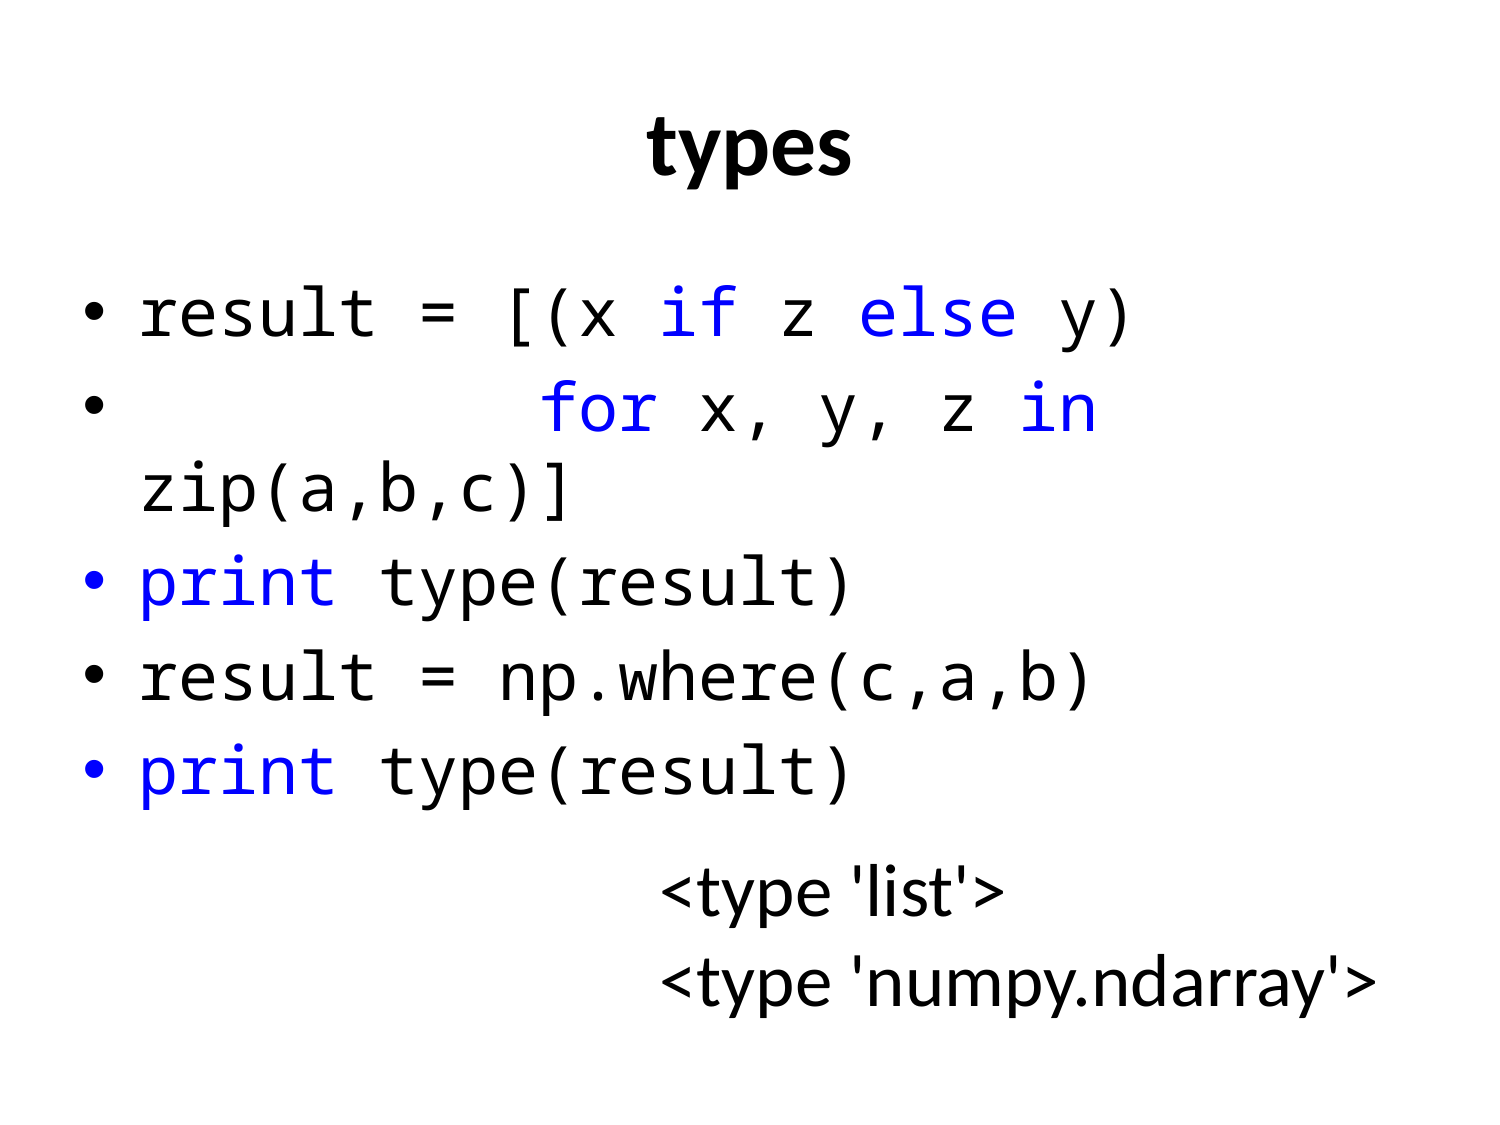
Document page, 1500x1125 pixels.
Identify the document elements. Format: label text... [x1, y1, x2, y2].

text_box <type 'list'> <type 'numpy.ndarray'> [651, 834, 1388, 1029]
list result = [(x if z else y) for x, y, z in zip(a,b,c)] print type(result) result = np.where(c,a,b) print type(result) [74, 261, 1426, 1006]
title types [74, 44, 1426, 234]
